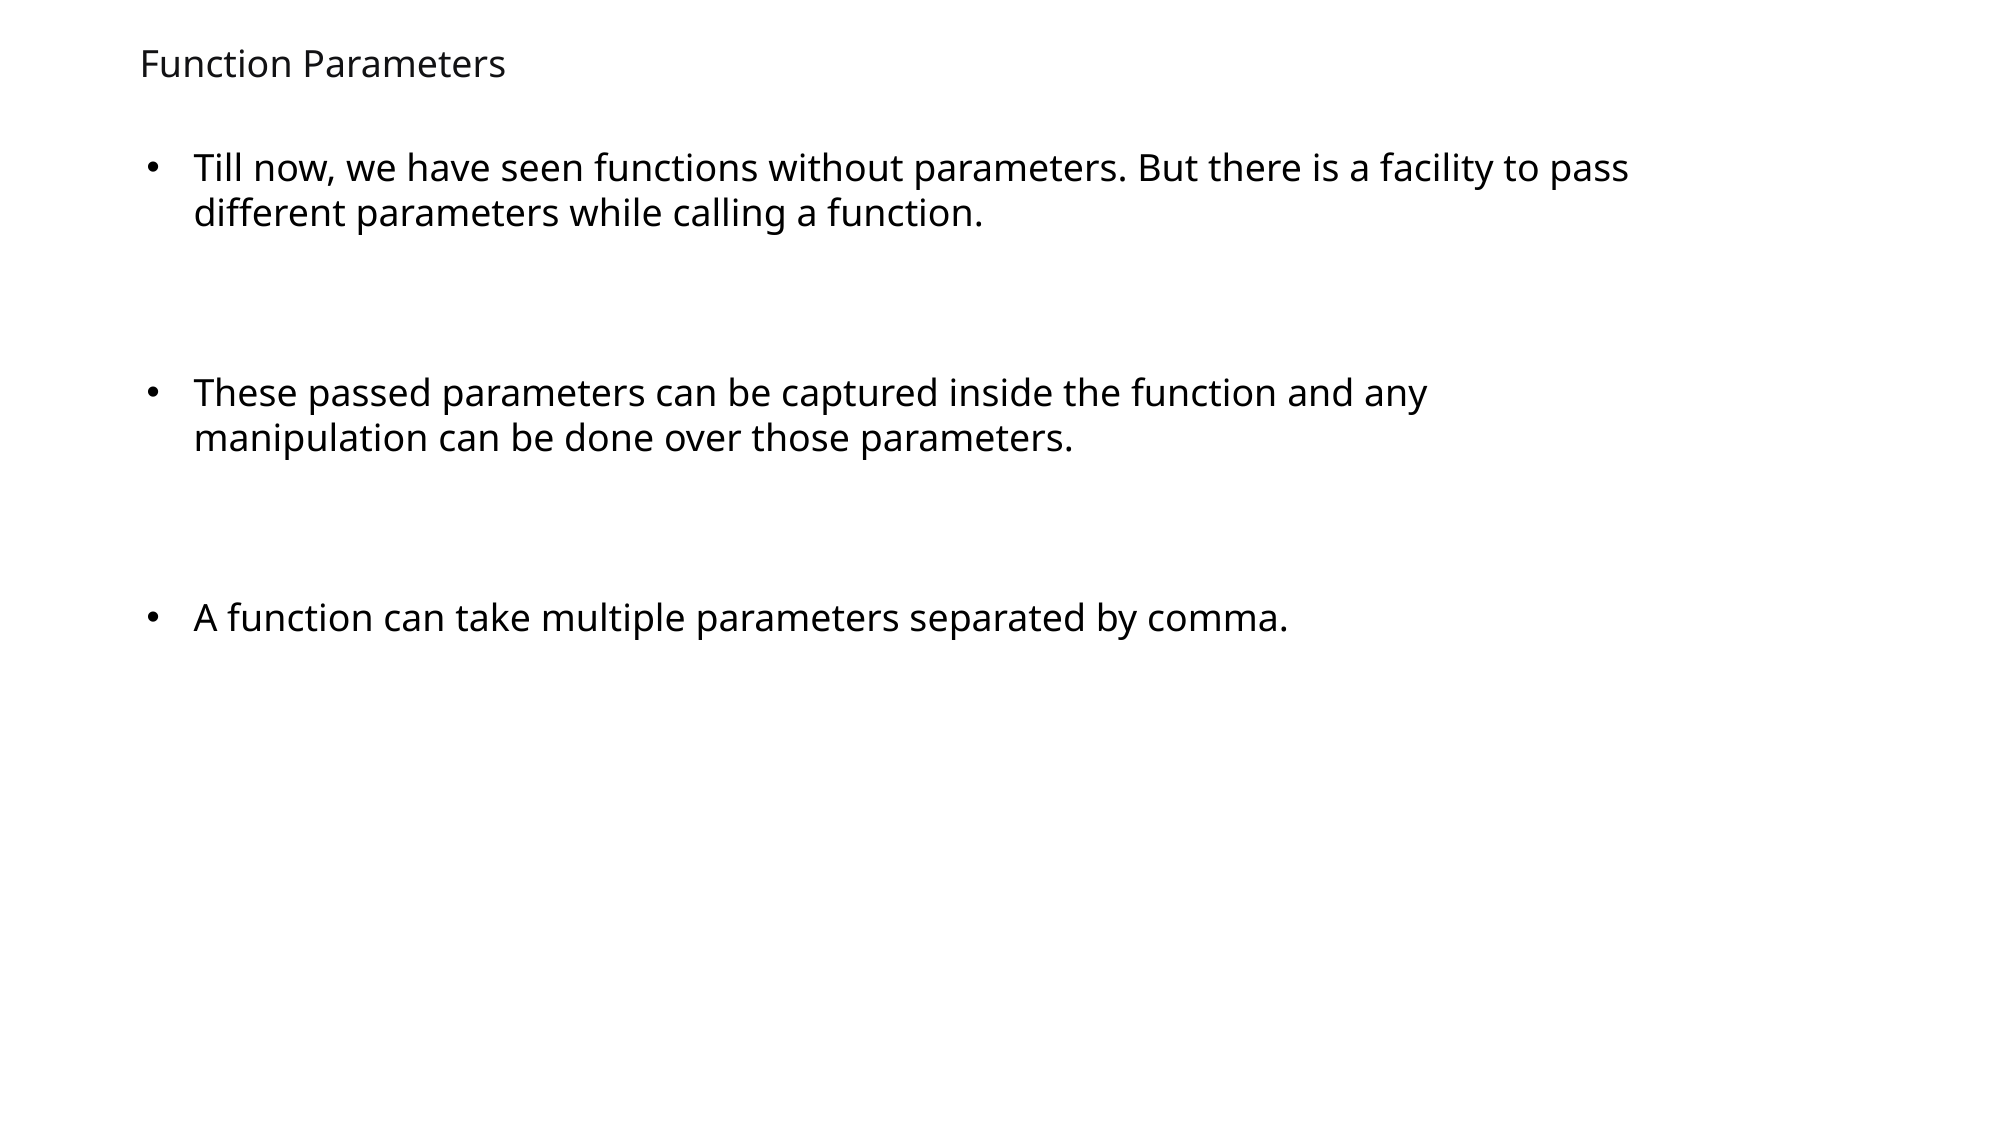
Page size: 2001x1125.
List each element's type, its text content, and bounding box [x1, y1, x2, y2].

text_box Till now, we have seen functions without parameters. But there is a facility to pass different parameters while calling a function. These passed parameters can be captured inside the function and any manipulation can be done over those parameters. A function can take multiple parameters separated by comma. [131, 136, 1676, 647]
text_box Function Parameters [124, 32, 522, 93]
